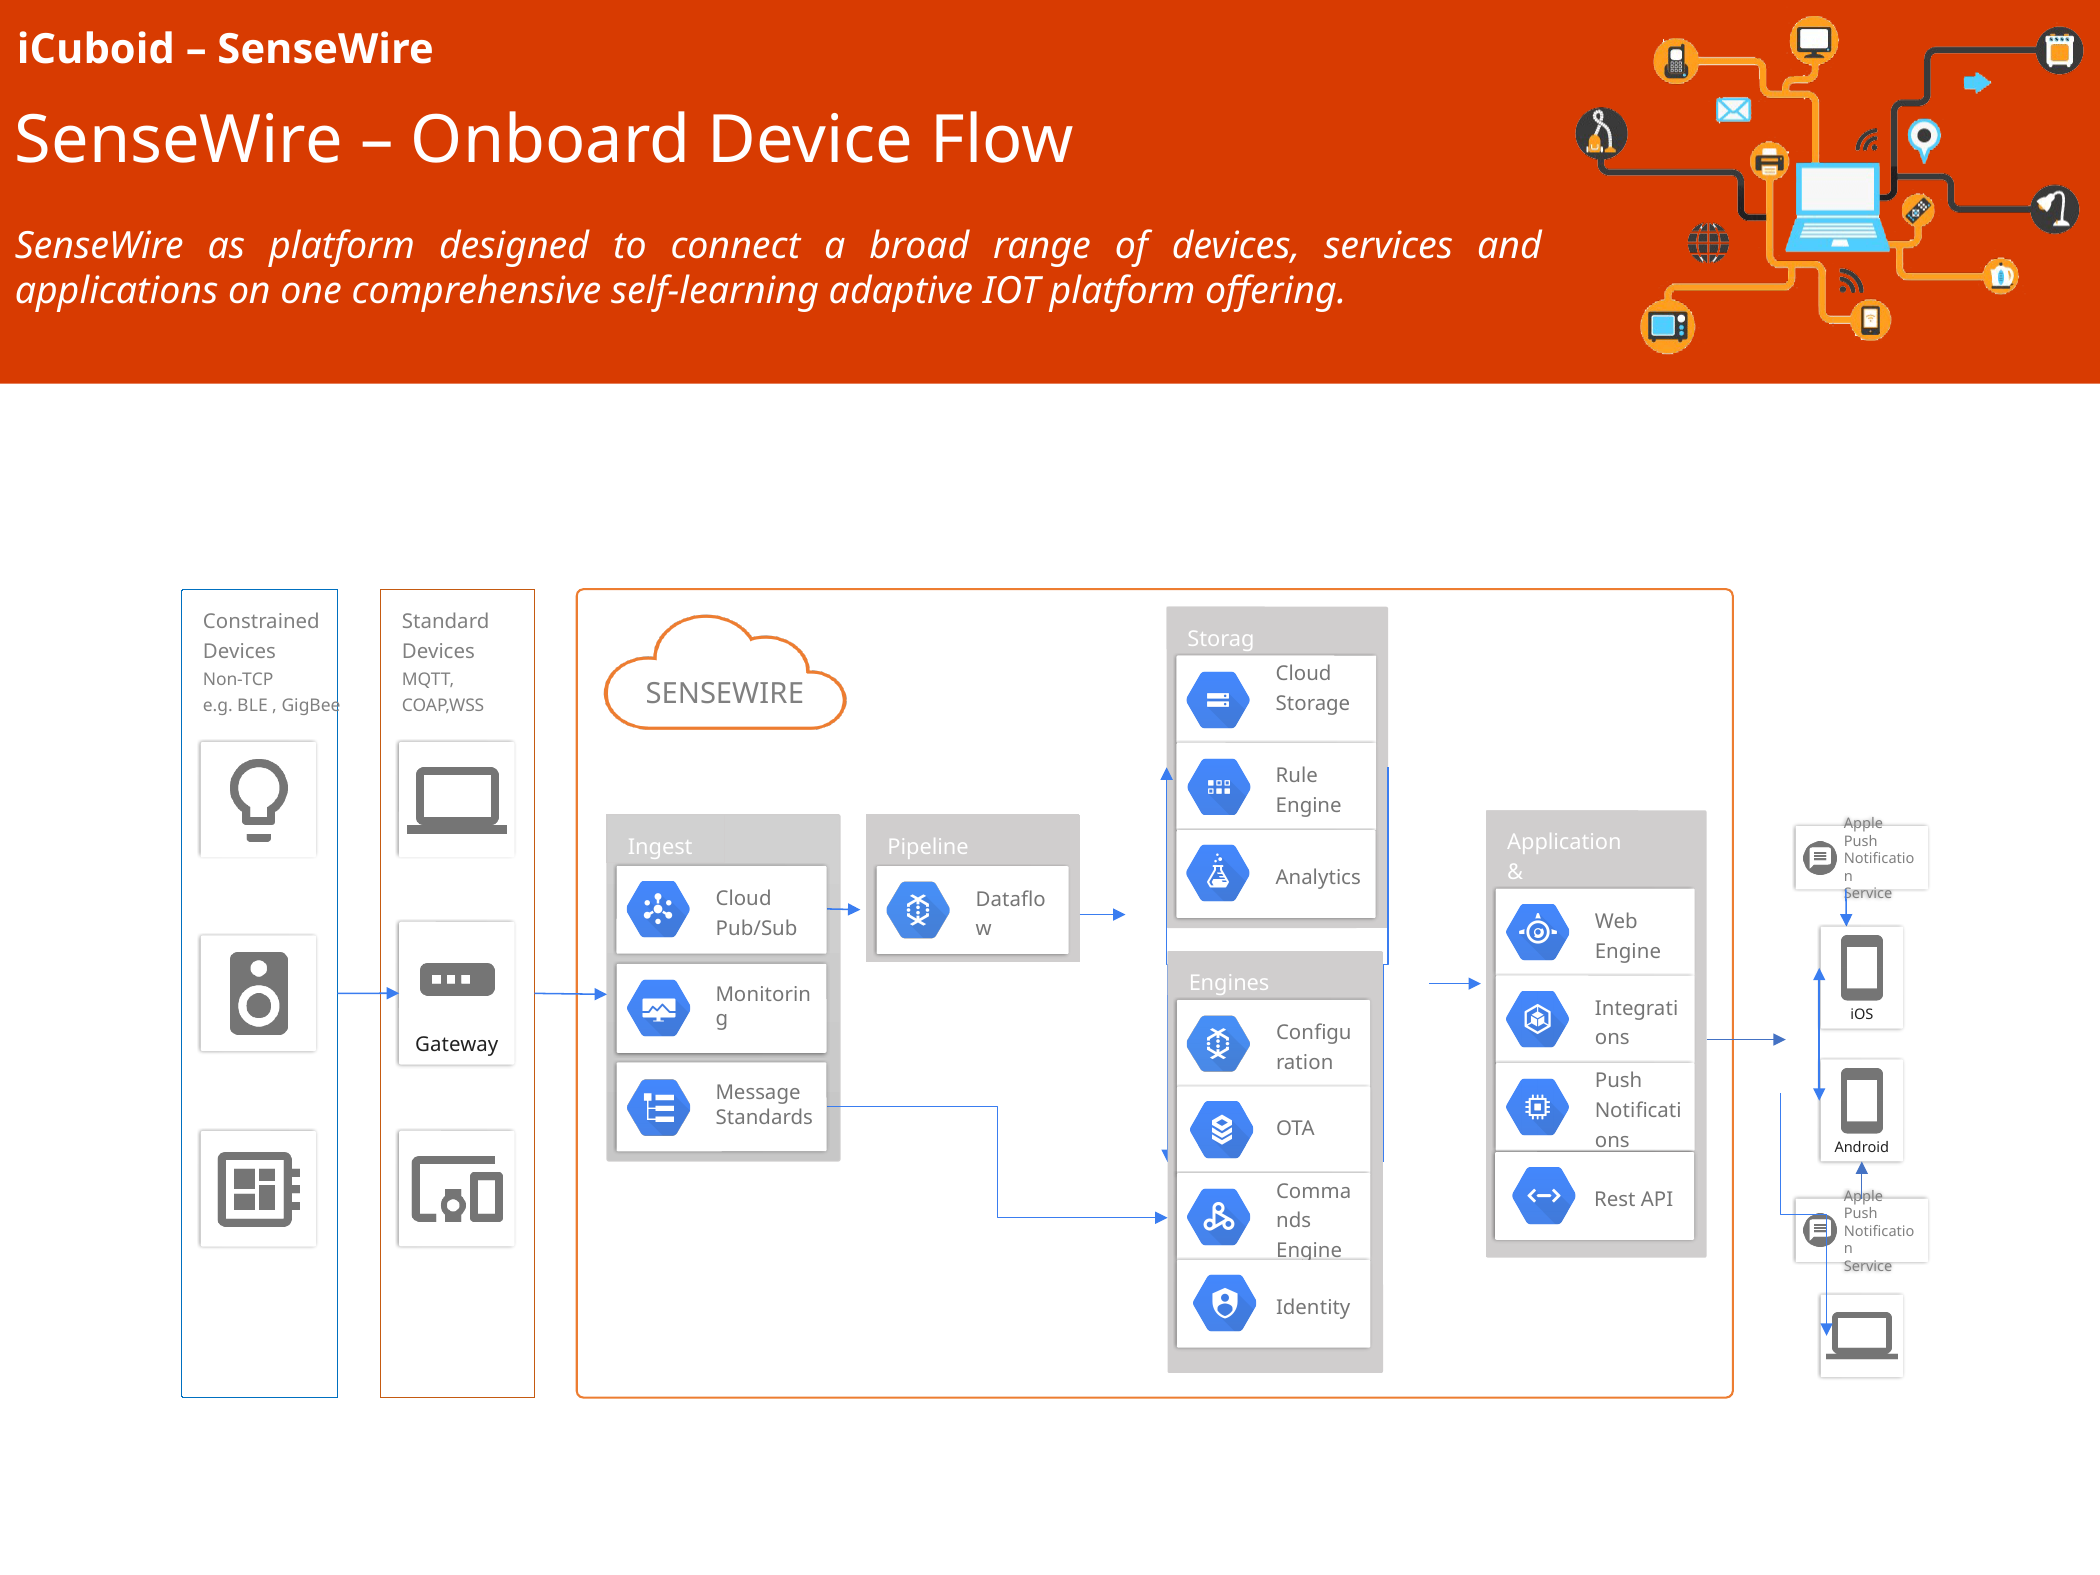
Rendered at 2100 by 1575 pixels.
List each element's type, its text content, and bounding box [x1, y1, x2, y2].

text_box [181, 560, 1929, 1398]
picture [1490, 0, 2100, 375]
text_box SenseWire as platform designed to connect a broad range of devices, services and applications on one comprehensive self-learning adaptive IOT platform offering. [0, 213, 1490, 318]
text_box SenseWire – Onboard Device Flow [0, 28, 1382, 184]
text_box [0, 0, 1490, 213]
text_box iCuboid – SenseWire [0, 0, 547, 95]
text_box [0, 318, 2100, 385]
